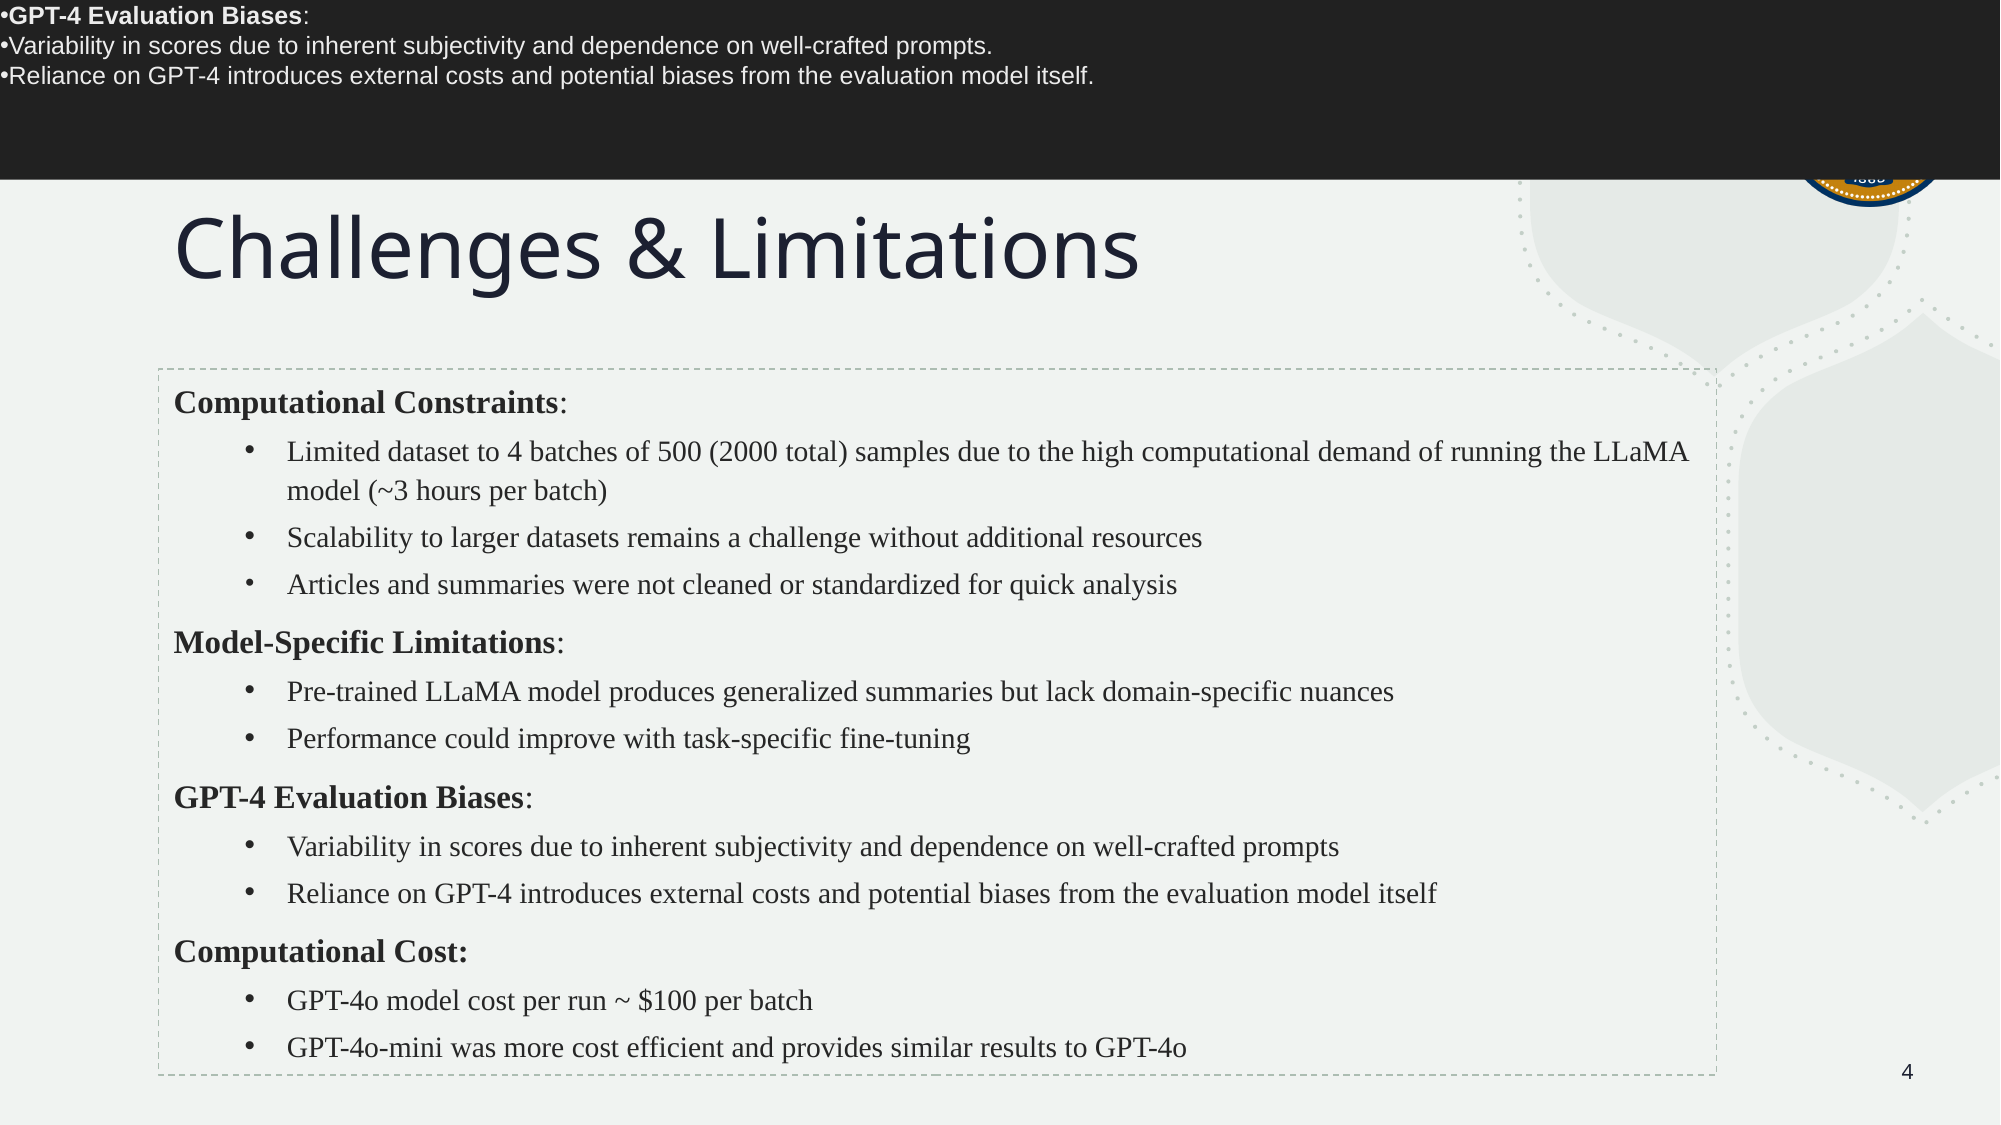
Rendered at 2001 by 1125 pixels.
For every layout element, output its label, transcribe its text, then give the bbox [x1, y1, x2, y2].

list Computational Constraints: Limited dataset to 4 batches of 500 (2000 total) samples due to the high computational demand of running the LLaMA model (~3 hours per batch) Scalability to larger datasets remains a challenge without additional resources Articles and summaries were not cleaned or standardized for quick analysis Model-Specific Limitations: Pre-trained LLaMA model produces generalized summaries but lack domain-specific nuances Performance could improve with task-specific fine-tuning GPT-4 Evaluation Biases: Variability in scores due to inherent subjectivity and dependence on well-crafted prompts Reliance on GPT-4 introduces external costs and potential biases from the evaluation model itself Computational Cost: GPT-4o model cost per run ~ $100 per batch GPT-4o-mini was more cost efficient and provides similar results to GPT-4o [158, 368, 1717, 1075]
text_box Computational Constraints: Limited dataset to 500 samples due to the high computational demand of running the LLaMA model (~2–3 hours per batch). Scalability to larger datasets remains a challenge without additional resources. Model-Specific Limitations: Pre-fine-tuned model occasionally produced generalized summaries lacking domain-specific nuances. Performance could improve with task-specific fine-tuning. GPT-4 Evaluation Biases: Variability in scores due to inherent subjectivity and dependence on well-crafted prompts. Reliance on GPT-4 introduces external costs and potential biases from the evaluation model itself. [0, 0, 2000, 180]
title Challenges & Limitations [158, 180, 1648, 332]
picture [1780, 180, 1959, 207]
slide_number ‹#› [1843, 1042, 1929, 1103]
